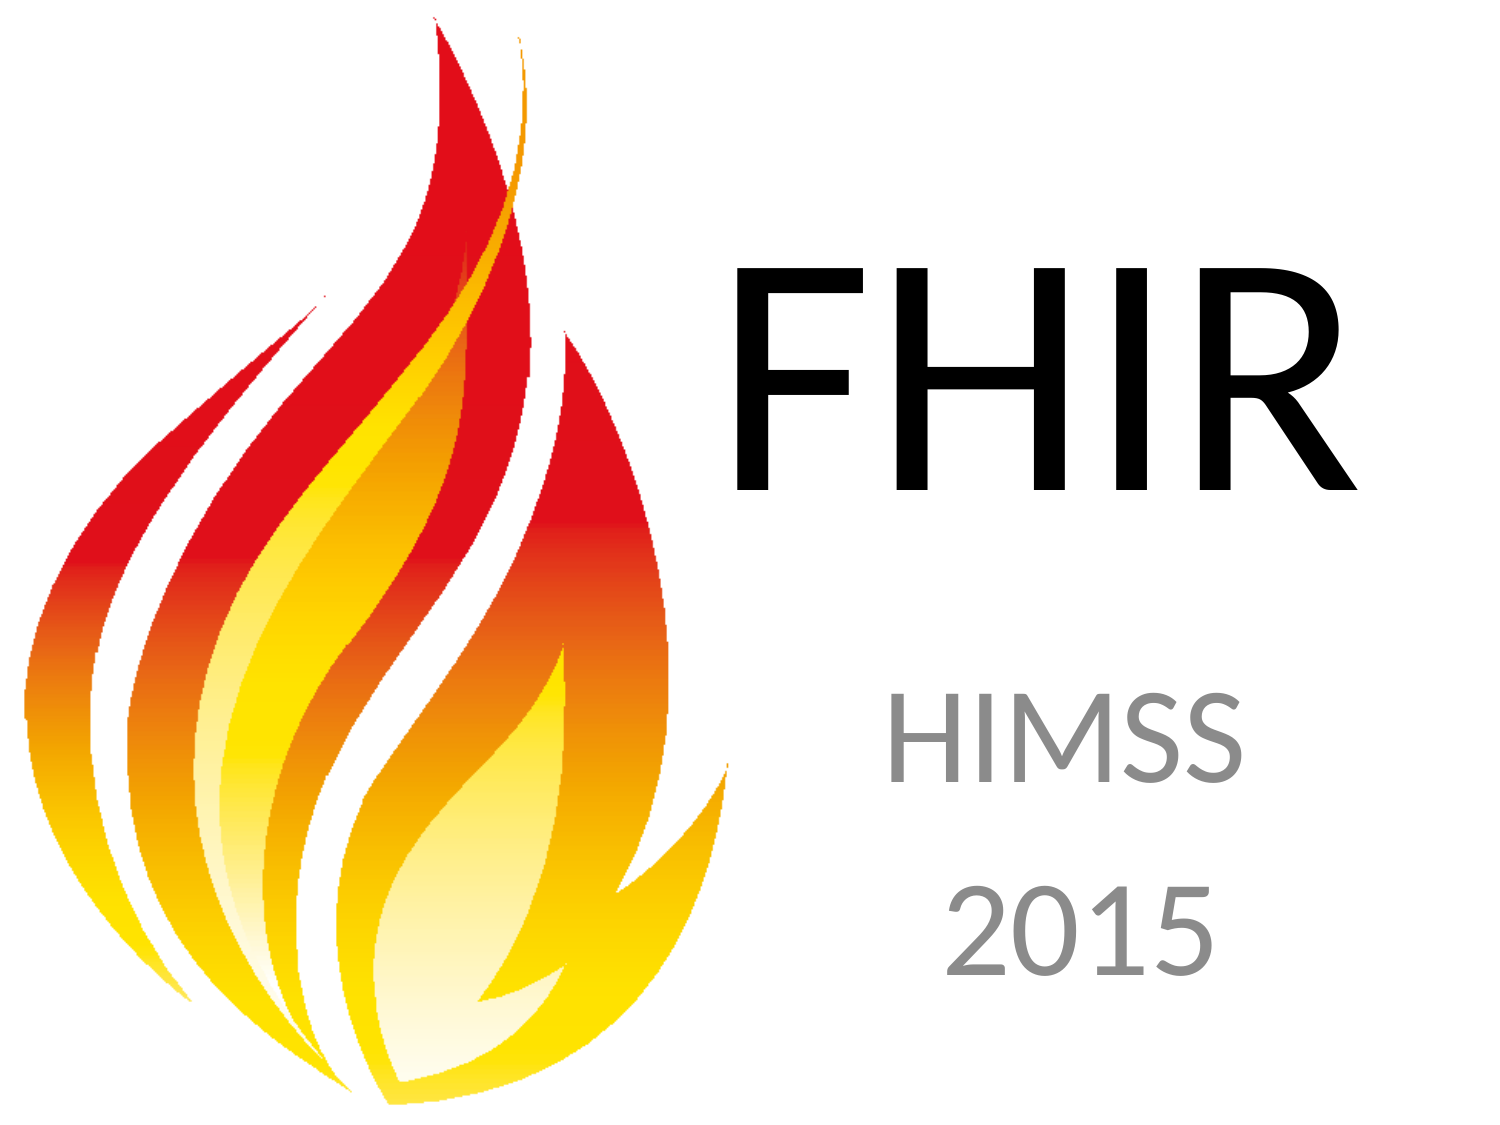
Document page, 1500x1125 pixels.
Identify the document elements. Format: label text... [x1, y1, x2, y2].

subtitle HIMSS 2015 [788, 637, 1436, 925]
picture [0, 0, 785, 1125]
title FHIR [788, 113, 1388, 591]
